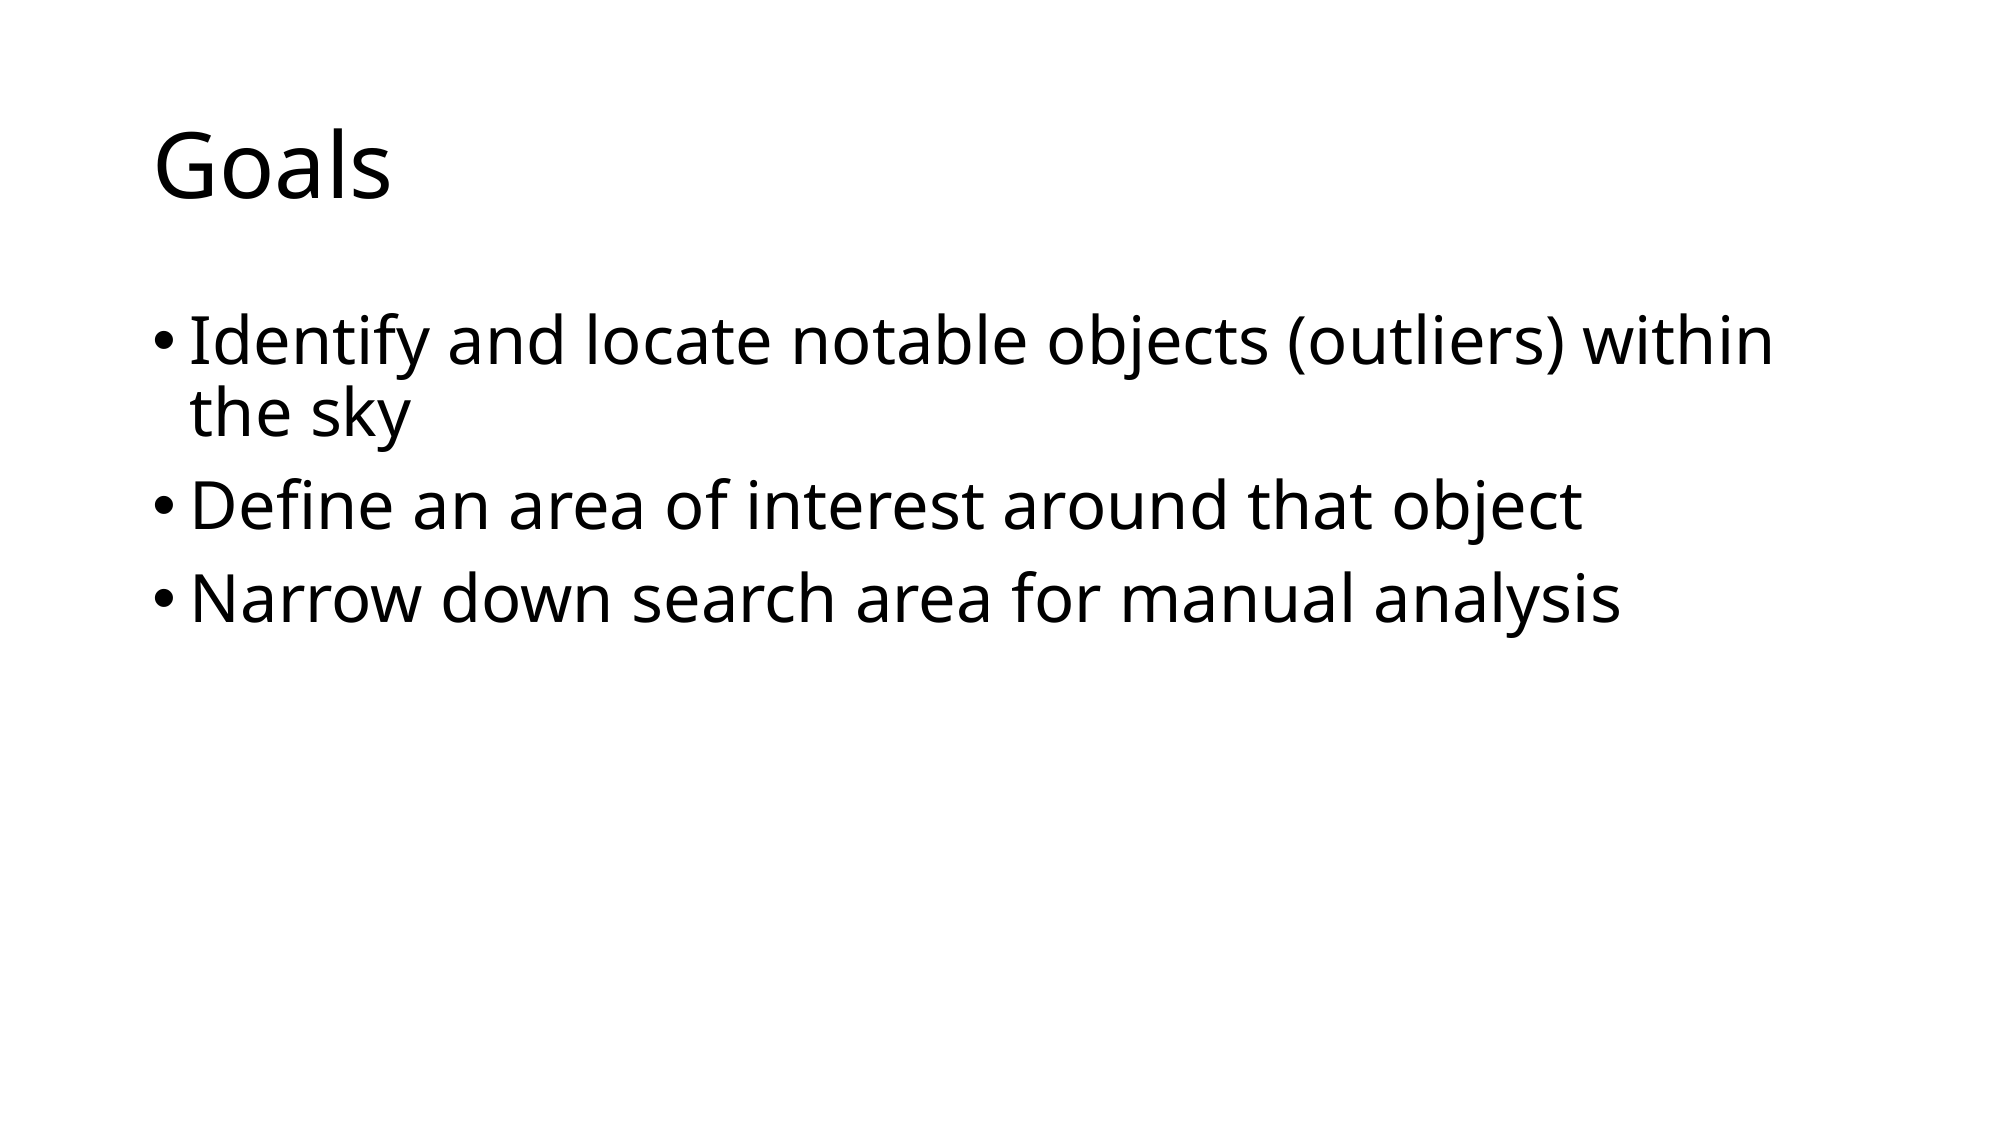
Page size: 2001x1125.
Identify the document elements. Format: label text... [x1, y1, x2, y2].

title Goals [137, 59, 1863, 278]
list Identify and locate notable objects (outliers) within the sky Define an area of interest around that object Narrow down search area for manual analysis [137, 299, 1863, 1014]
